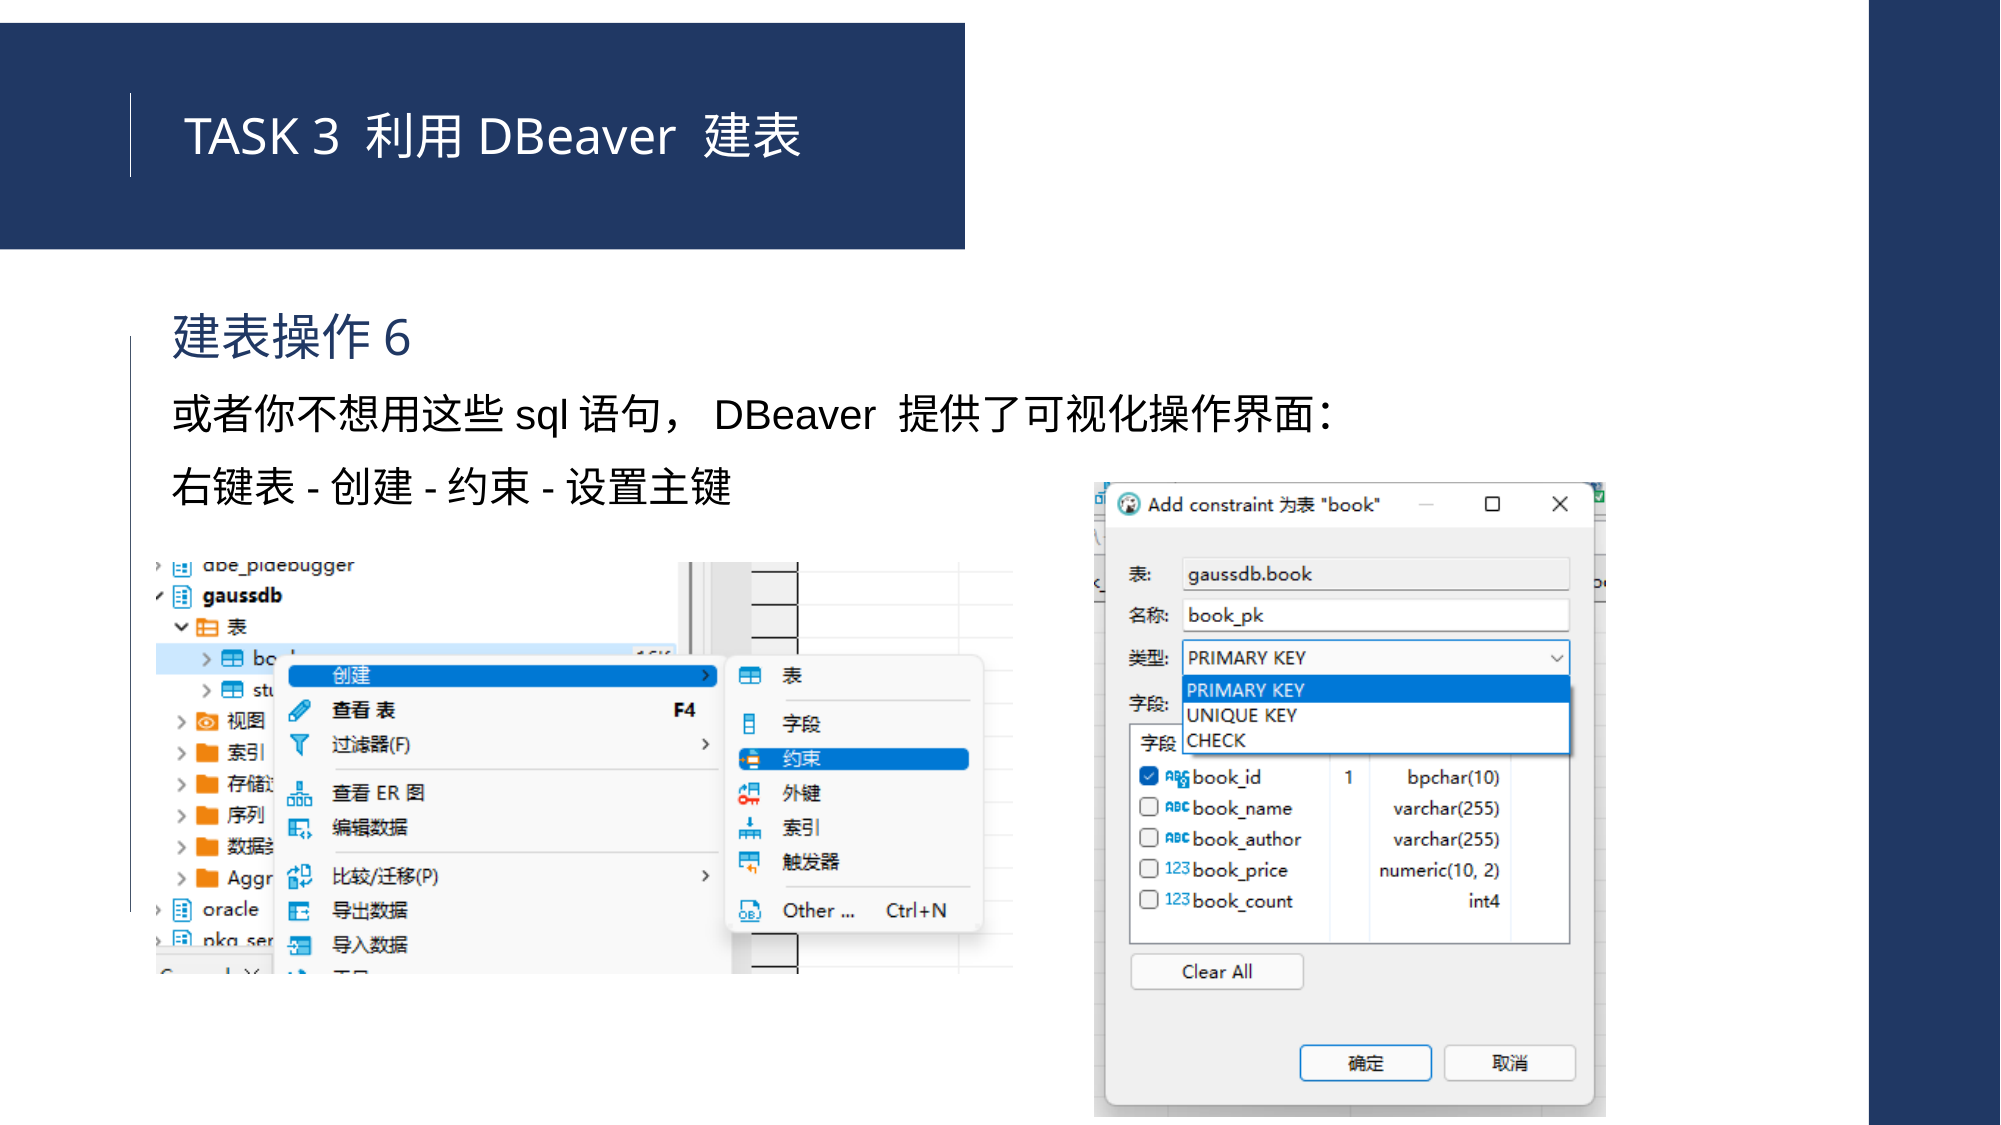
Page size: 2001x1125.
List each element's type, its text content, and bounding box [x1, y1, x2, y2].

picture [1094, 482, 1606, 1117]
text_box 建表操作6 [156, 298, 860, 373]
text_box [0, 22, 966, 250]
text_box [130, 93, 860, 178]
picture [156, 562, 1013, 974]
text_box [1868, 0, 2000, 1125]
text_box 右键表-创建-约束-设置主键 [156, 453, 1485, 519]
text_box 或者你不想用这些sql语句，DBeaver 提供了可视化操作界面： [156, 380, 1485, 446]
